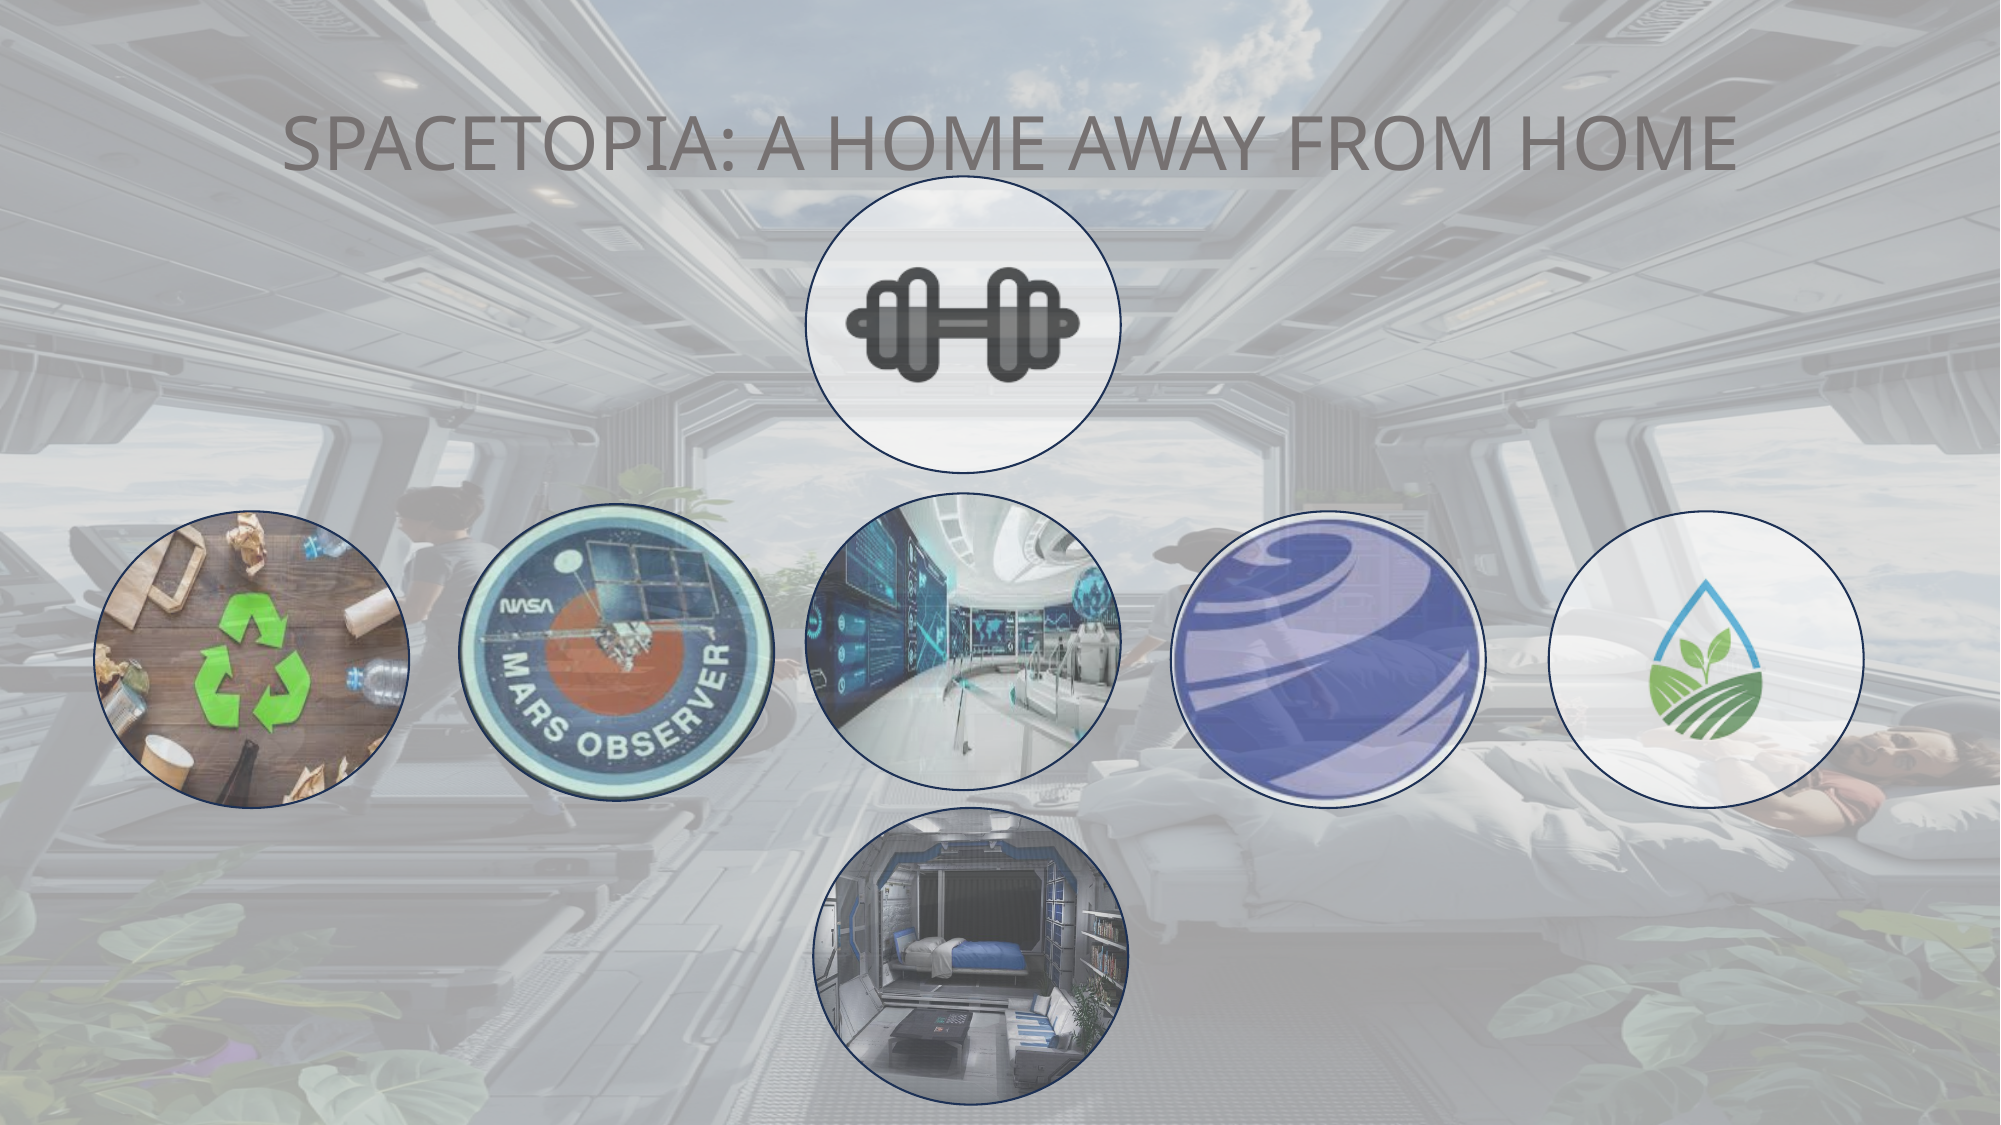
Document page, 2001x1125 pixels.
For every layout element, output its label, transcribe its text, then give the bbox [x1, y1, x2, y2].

text_box [804, 492, 1122, 792]
text_box SPACETOPIA: A HOME AWAY FROM HOME [99, 88, 1924, 193]
text_box [93, 510, 411, 810]
text_box [1547, 510, 1865, 810]
text_box [0, 0, 2000, 1125]
text_box [458, 503, 776, 802]
text_box [1169, 510, 1487, 810]
text_box [812, 806, 1130, 1106]
text_box [804, 175, 1122, 475]
